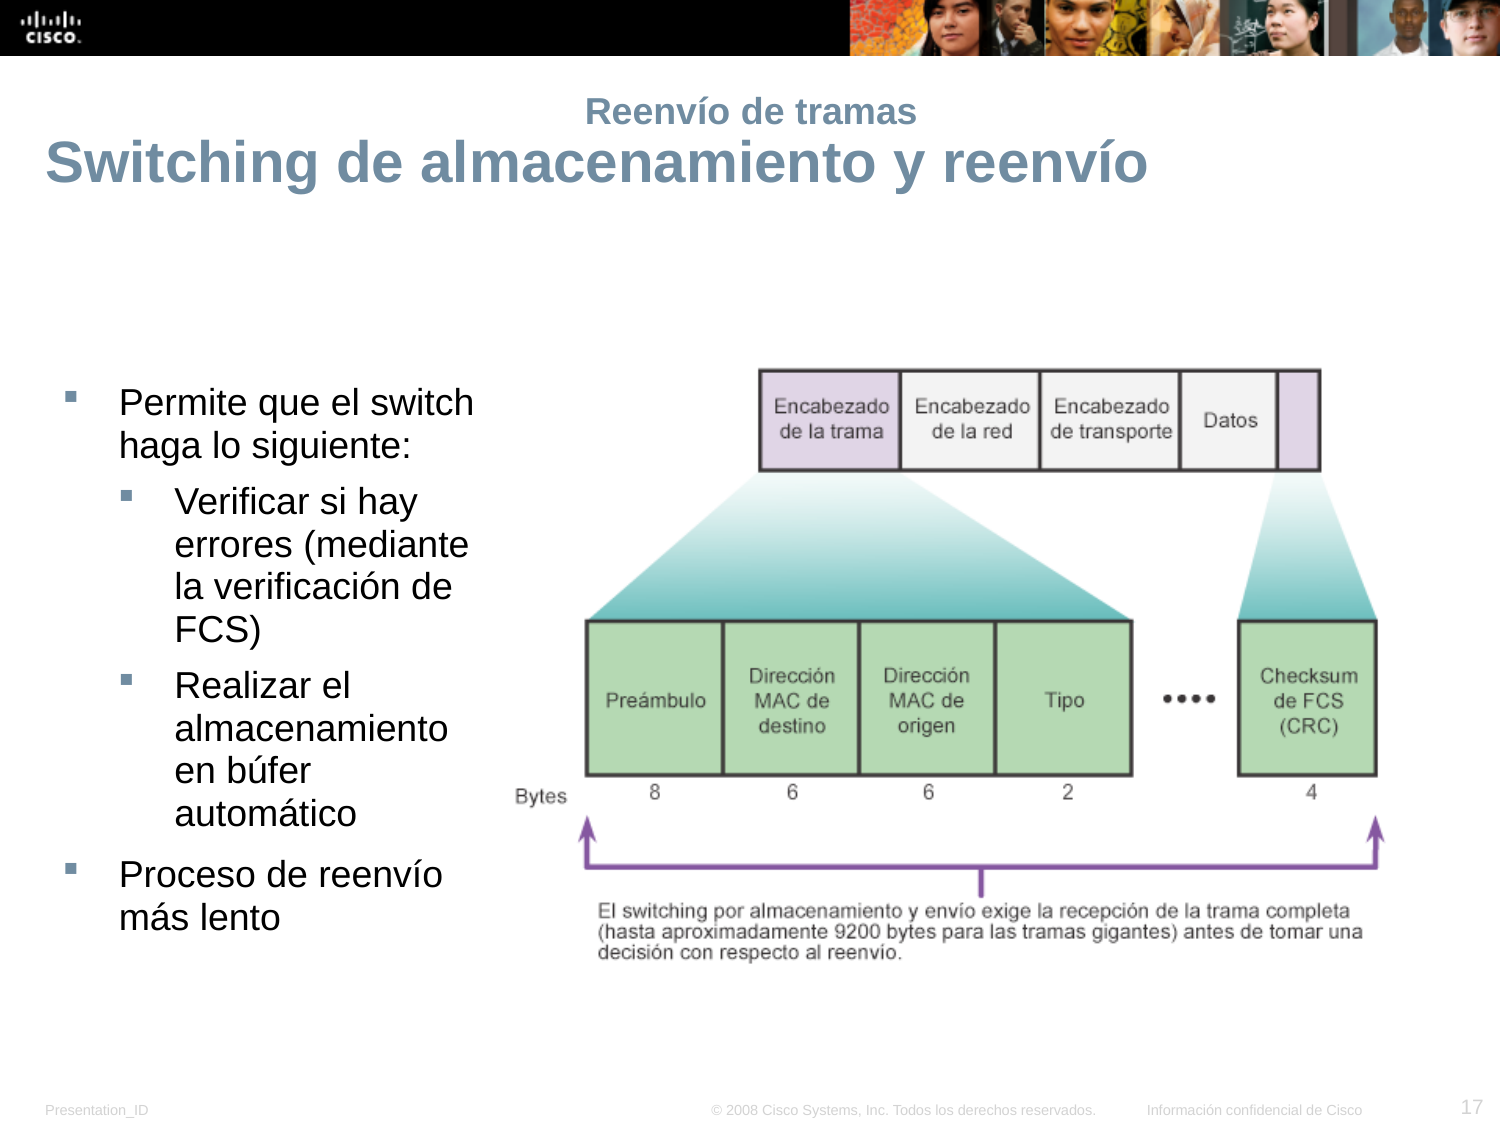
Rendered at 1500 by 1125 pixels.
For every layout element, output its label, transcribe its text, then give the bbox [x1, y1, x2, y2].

title Reenvío de tramas Switching de almacenamiento y reenvío [31, 64, 1471, 203]
list Permite que el switch haga lo siguiente: Verificar si hay errores (mediante la verificación de FCS) Realizar el almacenamiento en búfer automático Proceso de reenvío más lento [49, 375, 491, 1026]
picture [0, 0, 1500, 56]
picture [505, 336, 1425, 968]
